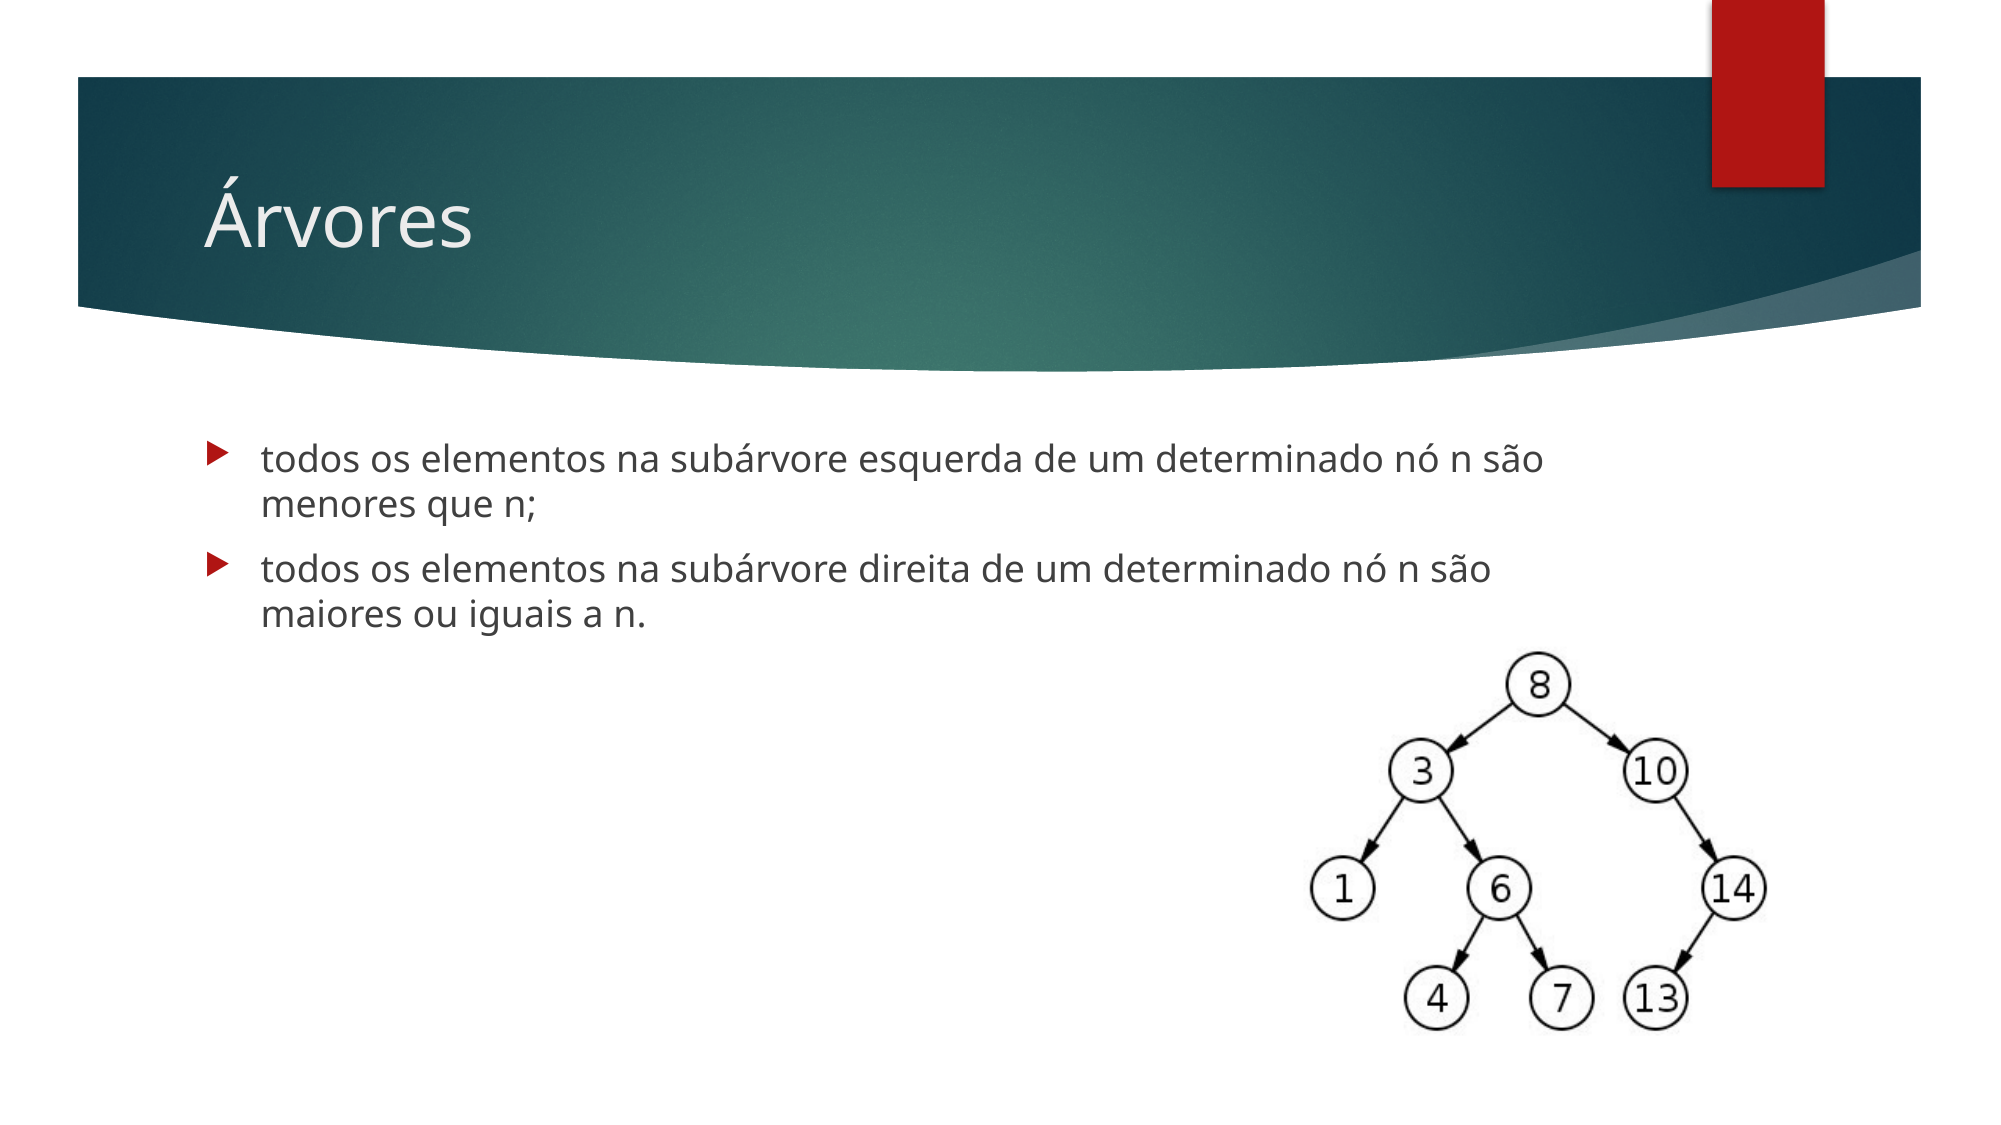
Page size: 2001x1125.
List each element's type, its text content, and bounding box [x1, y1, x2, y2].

list todos os elementos na subárvore esquerda de um determinado nó n são menores que n; todos os elementos na subárvore direita de um determinado nó n são maiores ou iguais a n. [189, 427, 1638, 988]
picture [1278, 622, 1811, 1064]
title Árvores [189, 159, 1638, 276]
